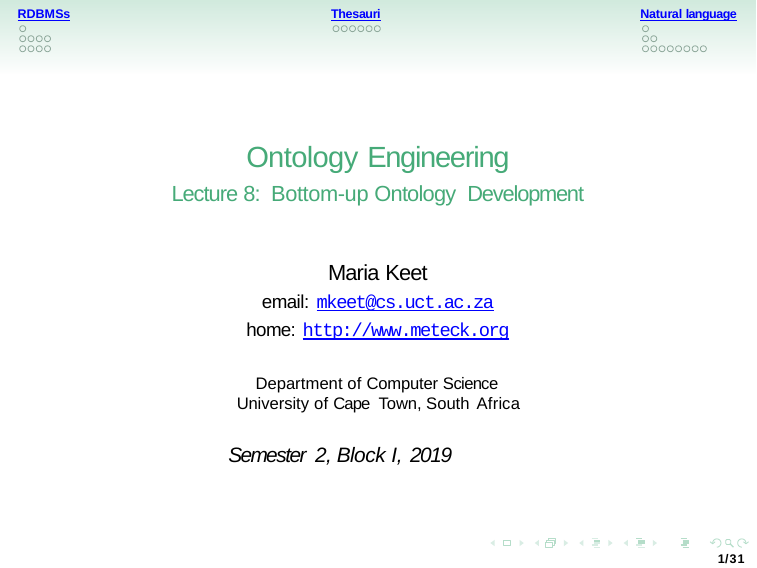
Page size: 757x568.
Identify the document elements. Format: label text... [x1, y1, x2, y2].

text_box [659, 45, 666, 52]
text_box [683, 45, 690, 52]
text_box Ontology Engineering Lecture 8: Bottom-up Ontology Development Maria Keet email: mkeet@cs.uct.ac.za home: http://www.meteck.org Department of Computer Science University of Cape Town, South Africa Semester 2, Block I, 2019 [158, 138, 598, 467]
text_box [0, 0, 756, 74]
text_box Natural language [638, 6, 757, 22]
text_box [642, 35, 649, 42]
text_box [36, 35, 43, 42]
text_box [692, 45, 699, 52]
text_box [341, 25, 348, 32]
text_box [675, 45, 682, 52]
text_box [374, 25, 381, 32]
text_box [357, 25, 364, 32]
text_box [28, 45, 34, 52]
text_box [642, 45, 649, 52]
text_box [650, 45, 657, 52]
text_box [667, 45, 674, 52]
text_box [713, 538, 722, 548]
text_box [366, 25, 373, 32]
text_box Thesauri [328, 6, 404, 22]
text_box [650, 35, 657, 42]
text_box [349, 25, 356, 32]
text_box [19, 45, 26, 52]
text_box [642, 25, 649, 32]
text_box [19, 35, 26, 42]
text_box [700, 45, 707, 52]
text_box RDBMSs [15, 6, 73, 22]
text_box 1/31 [713, 551, 748, 568]
text_box [28, 35, 34, 42]
text_box [737, 538, 746, 548]
text_box [44, 35, 51, 42]
text_box [19, 25, 26, 32]
text_box [44, 45, 51, 52]
text_box [36, 45, 43, 52]
text_box [333, 25, 339, 32]
